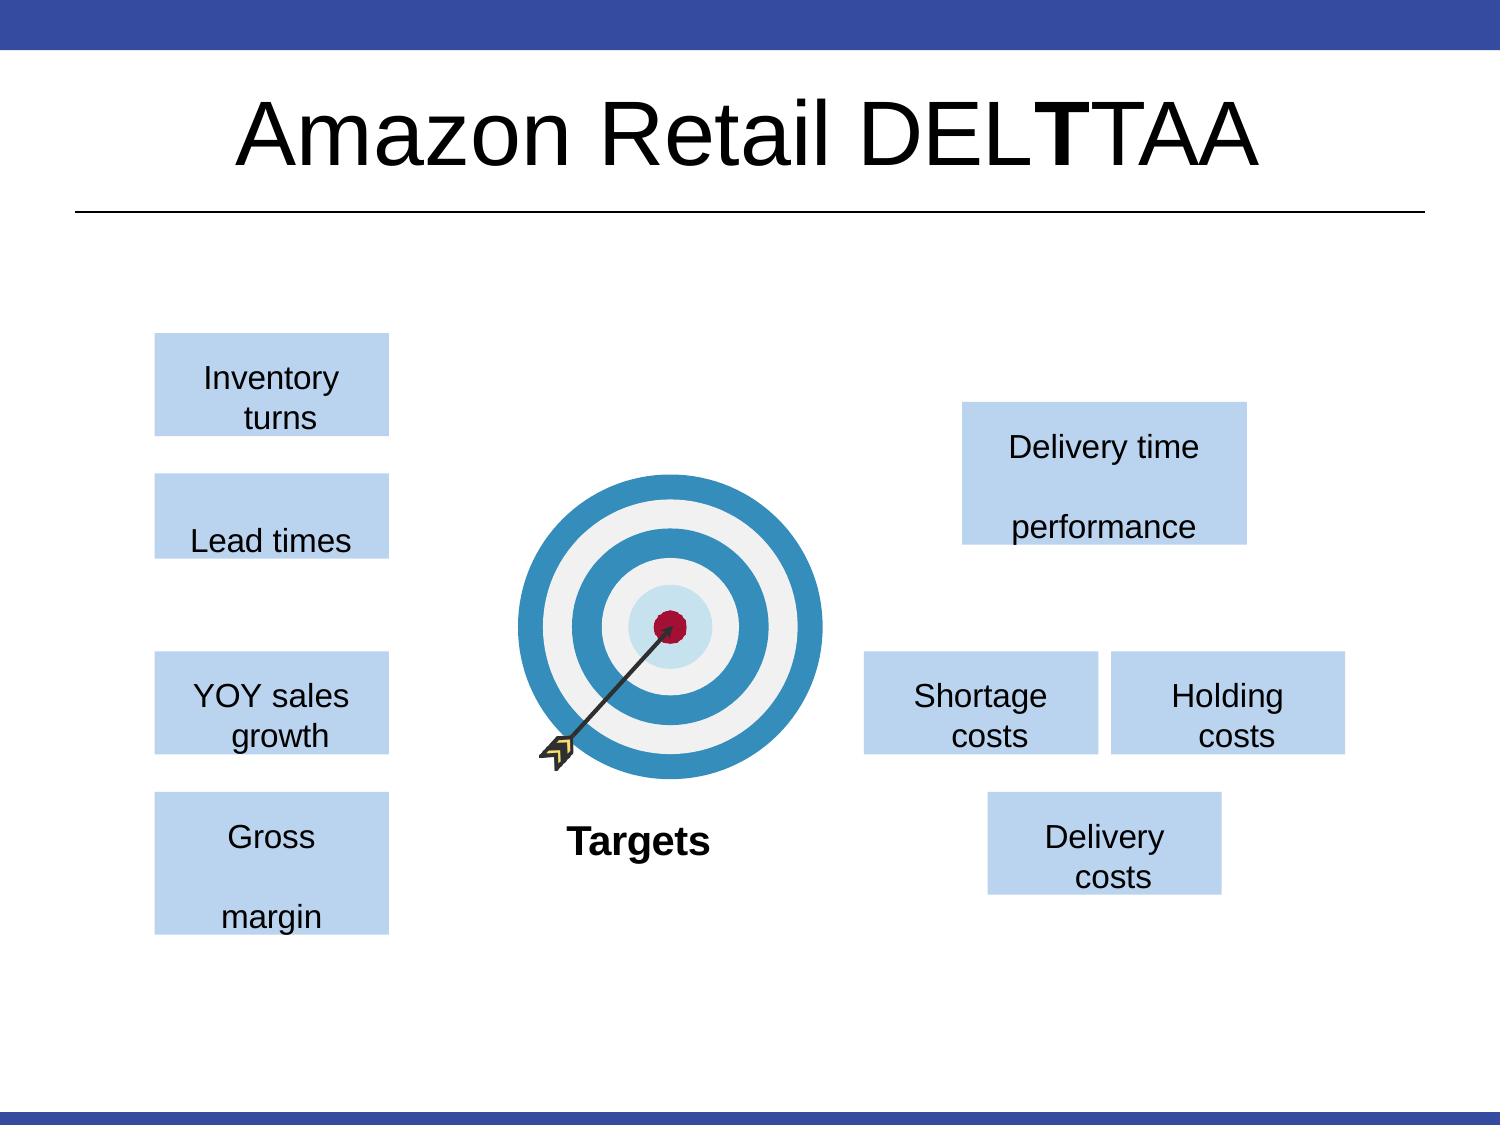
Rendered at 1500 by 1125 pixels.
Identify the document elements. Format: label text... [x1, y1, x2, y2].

text_box [628, 584, 713, 669]
text_box Targets [564, 812, 717, 865]
text_box YOY sales growth [154, 651, 389, 755]
text_box [601, 557, 740, 696]
text_box [517, 474, 823, 780]
text_box Delivery time performance [962, 401, 1247, 545]
text_box [660, 625, 674, 640]
text_box Gross margin [154, 791, 389, 935]
text_box Shortage costs [863, 651, 1099, 755]
text_box [542, 499, 798, 755]
text_box [539, 735, 574, 771]
text_box Delivery costs [987, 791, 1222, 895]
text_box Inventory turns [154, 333, 389, 437]
text_box Holding costs [1111, 651, 1346, 755]
text_box [571, 528, 769, 726]
title Amazon Retail DELTTAA [233, 71, 1267, 262]
text_box [653, 610, 687, 644]
text_box Lead times [154, 473, 389, 559]
